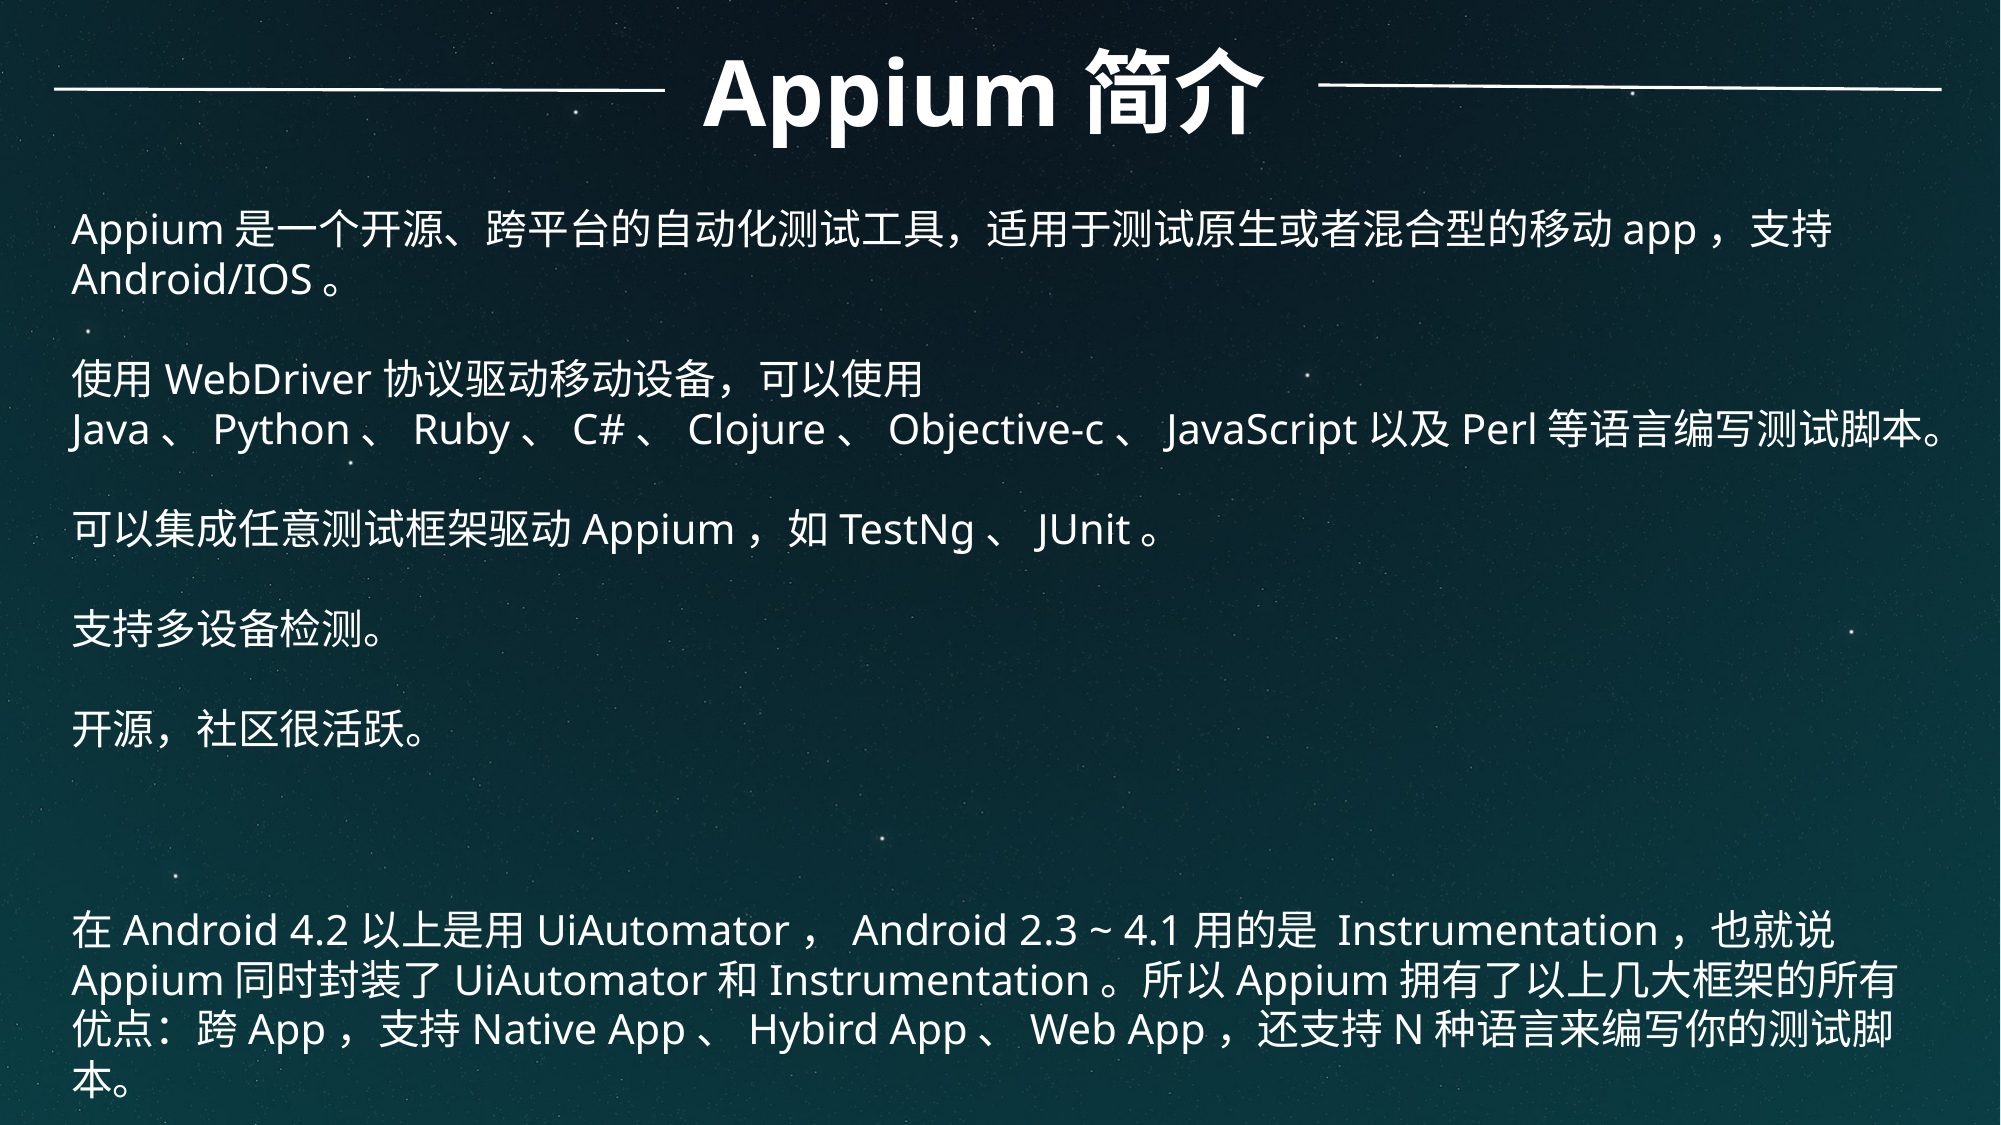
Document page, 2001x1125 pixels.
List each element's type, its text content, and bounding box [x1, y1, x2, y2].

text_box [1318, 84, 1942, 90]
text_box Appium是一个开源、跨平台的自动化测试工具，适用于测试原生或者混合型的移动app，支持Android/IOS。 使用WebDriver协议驱动移动设备，可以使用Java、Python、Ruby、C#、Clojure、Objective-c、JavaScript以及Perl等语言编写测试脚本。 可以集成任意测试框架驱动Appium，如TestNg、JUnit。 支持多设备检测。 开源，社区很活跃。 在Android 4.2以上是用UiAutomator，Android 2.3 ~ 4.1用的是 Instrumentation，也就说Appium同时封装了UiAutomator和Instrumentation。所以Appium拥有了以上几大框架的所有优点：跨App，支持Native App、Hybird App、Web App，还支持N种语言来编写你的测试脚本。 [56, 195, 1944, 1111]
text_box Appium简介 [688, 26, 1282, 152]
picture [0, 0, 2001, 1125]
